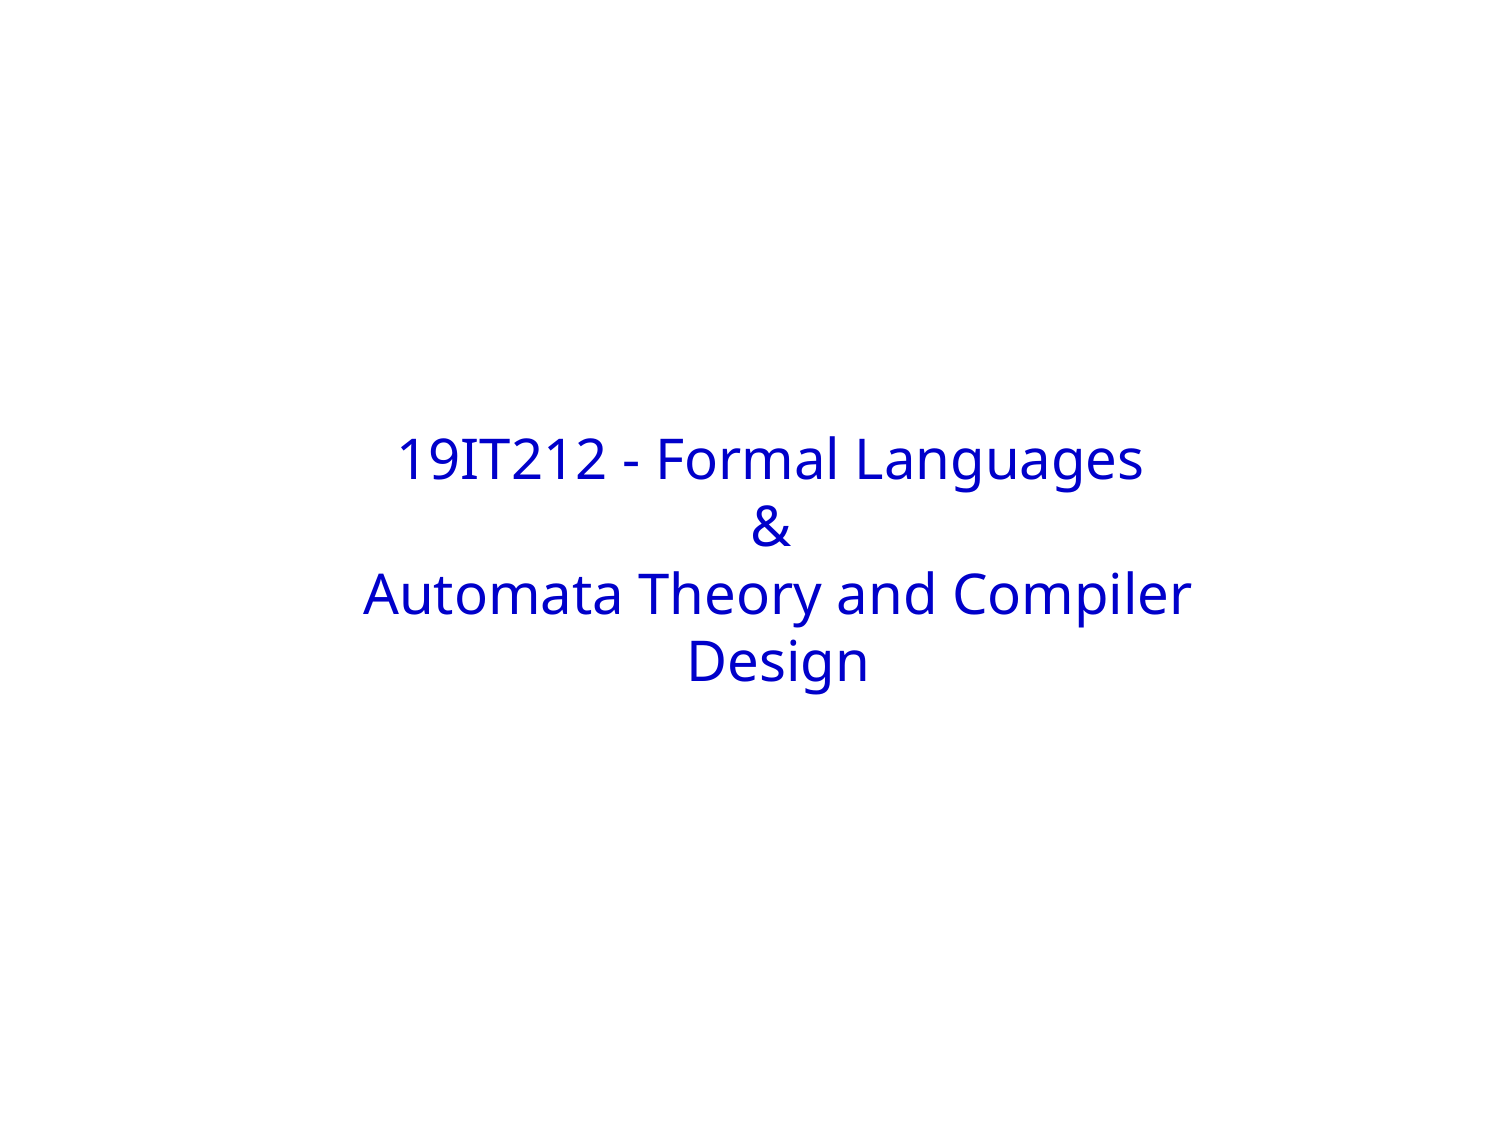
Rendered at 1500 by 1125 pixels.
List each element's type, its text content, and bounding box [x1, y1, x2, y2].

title 19IT212 - Formal Languages & Automata Theory and Compiler Design [300, 168, 1257, 947]
